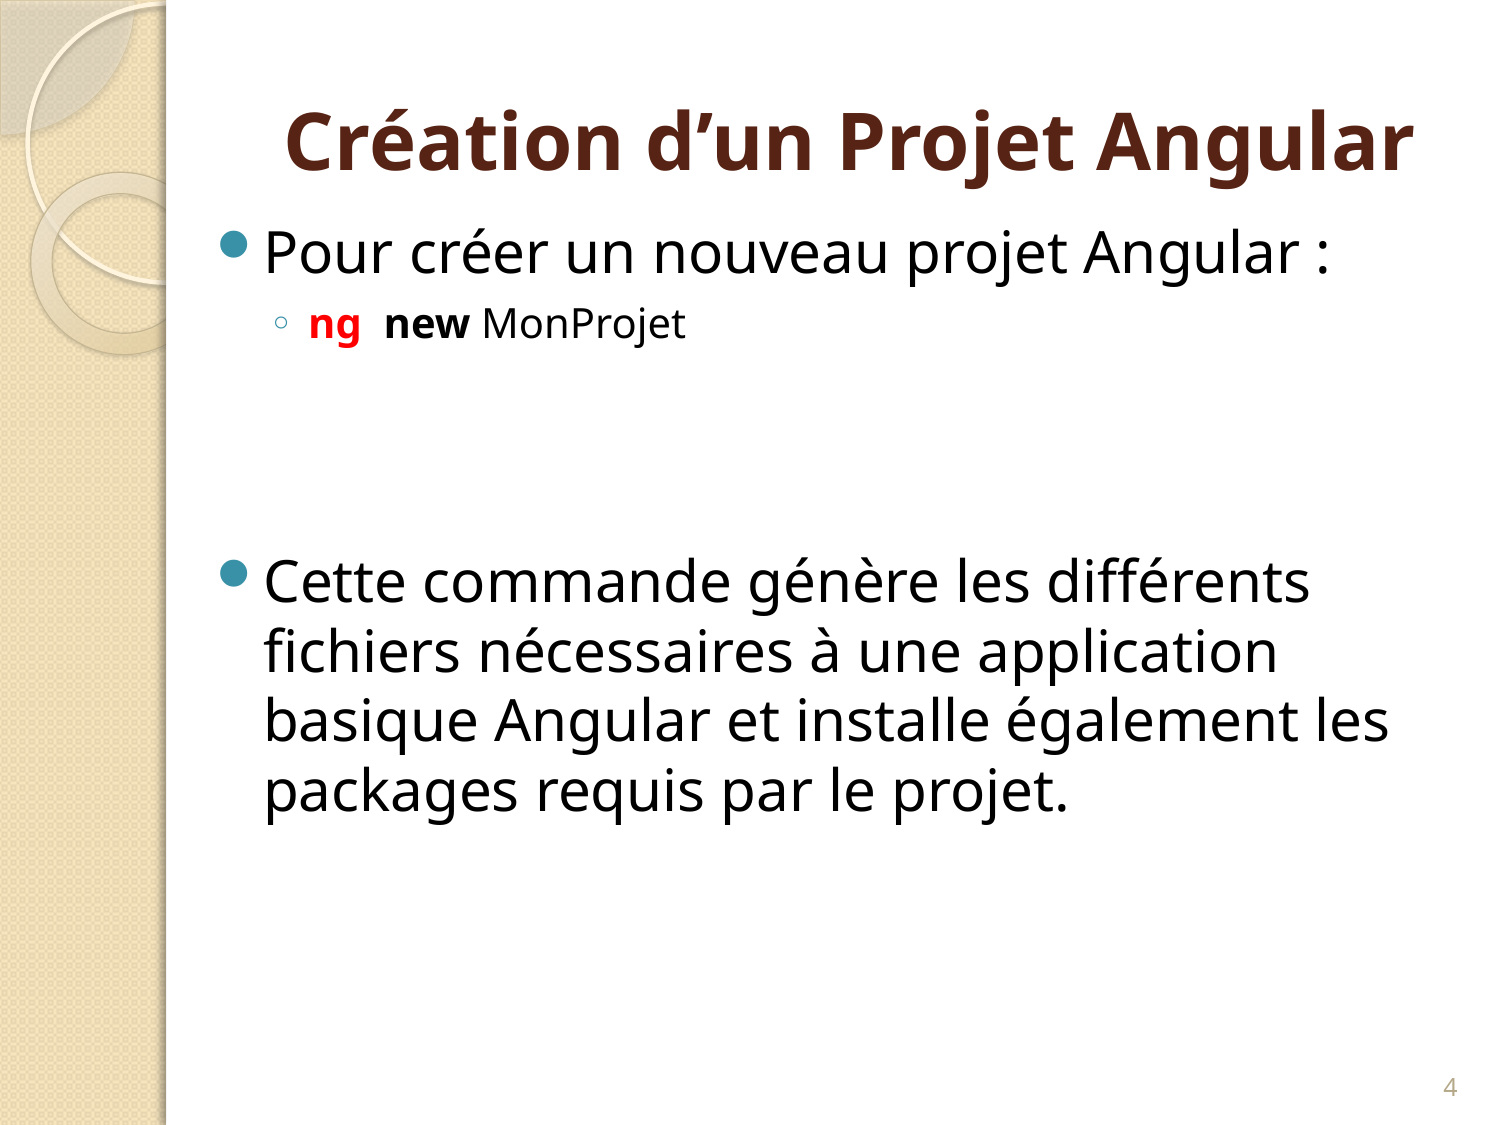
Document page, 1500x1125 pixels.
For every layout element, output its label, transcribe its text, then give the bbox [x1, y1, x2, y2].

text_box Pour créer un nouveau projet Angular : ng new MonProjet Cette commande génère les différents fichiers nécessaires à une application basique Angular et installe également les packages requis par le projet. [188, 208, 1435, 953]
title Création d’un Projet Angular [235, 45, 1466, 233]
slide_number 4 [1413, 1034, 1488, 1113]
